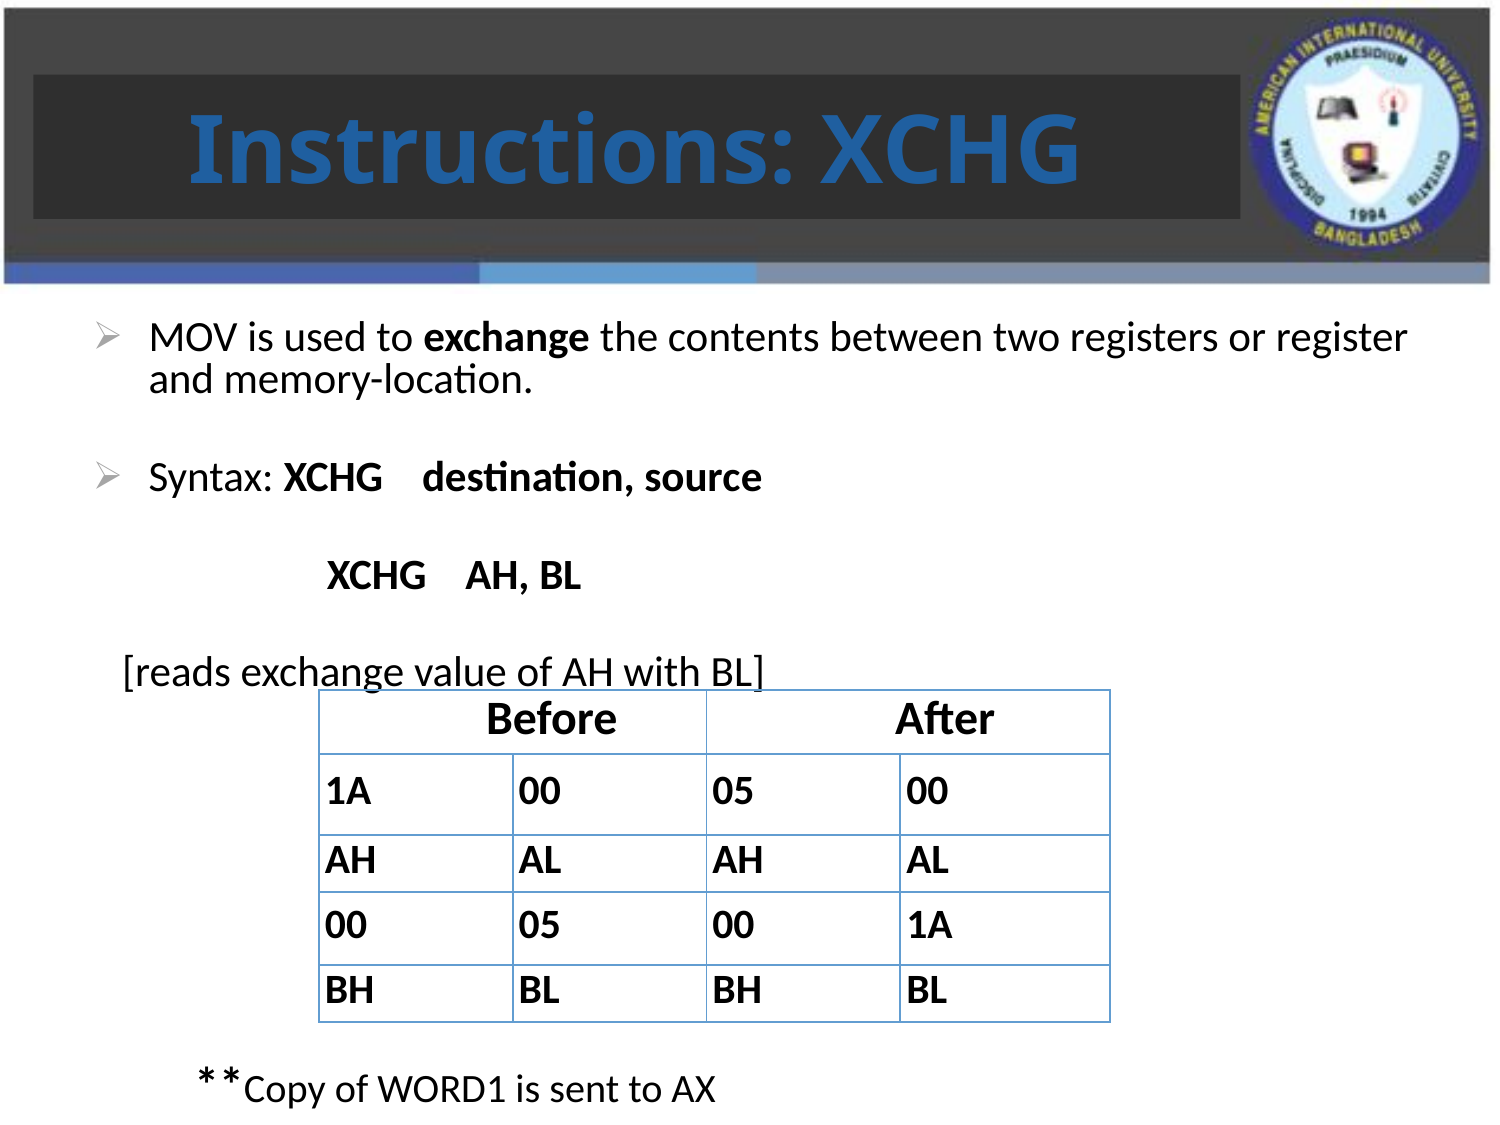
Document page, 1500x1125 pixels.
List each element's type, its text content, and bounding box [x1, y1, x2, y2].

table_cell 05 [707, 755, 899, 834]
table_cell AL [901, 836, 1109, 891]
table_cell AH [707, 836, 899, 891]
table_cell 05 [514, 893, 706, 964]
table_cell AL [514, 836, 706, 891]
table_cell 1A [901, 893, 1109, 964]
table_header After [707, 691, 1109, 753]
table_cell BH [320, 966, 512, 1021]
table_cell 00 [514, 755, 706, 834]
list MOV is used to exchange the contents between two registers or register and memory-location. Syntax: XCHG destination, source XCHG AH, BL [reads exchange value of AH with BL] **Copy of WORD1 is sent to AX [77, 311, 1465, 1125]
table_cell 00 [707, 893, 899, 964]
table_cell BL [514, 966, 706, 1021]
picture [0, 0, 1500, 294]
table_cell 1A [320, 755, 512, 834]
table_cell 00 [901, 755, 1109, 834]
table_cell BL [901, 966, 1109, 1021]
table_cell AH [320, 836, 512, 891]
table_cell 00 [320, 893, 512, 964]
table_header Before [320, 691, 706, 753]
table_cell BH [707, 966, 899, 1021]
